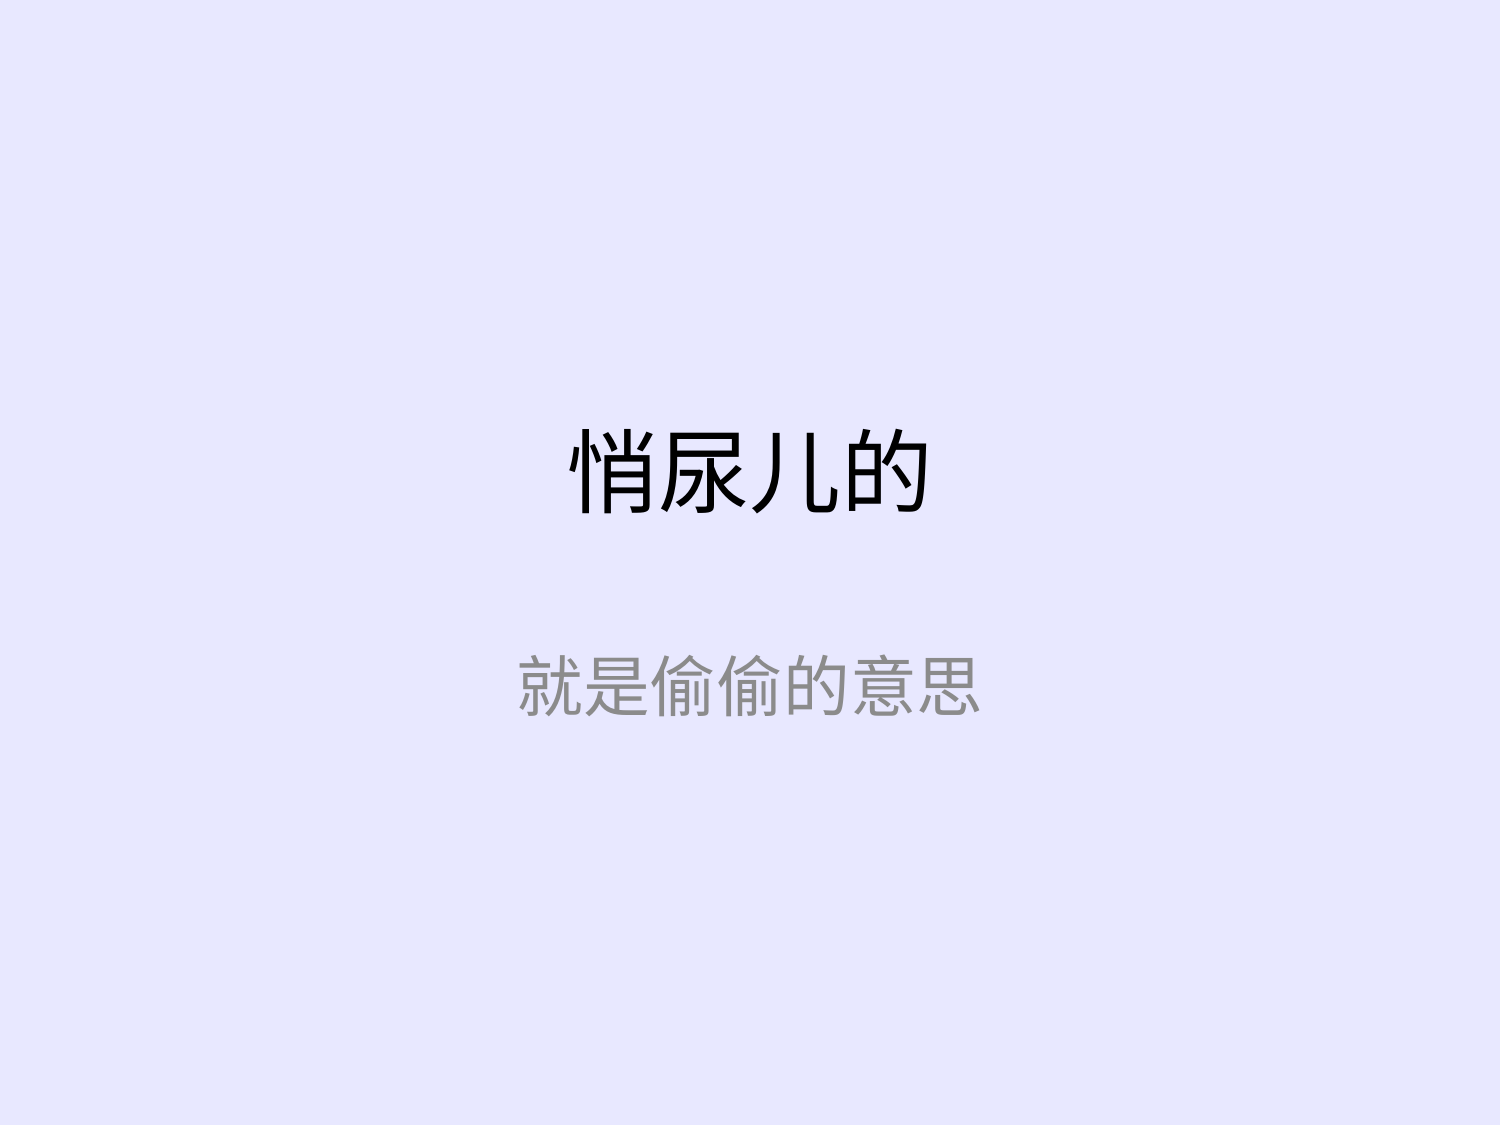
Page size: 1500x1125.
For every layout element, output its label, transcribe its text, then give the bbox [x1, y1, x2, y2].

subtitle 就是偷偷的意思 [225, 637, 1275, 925]
title 悄尿儿的 [112, 349, 1388, 591]
